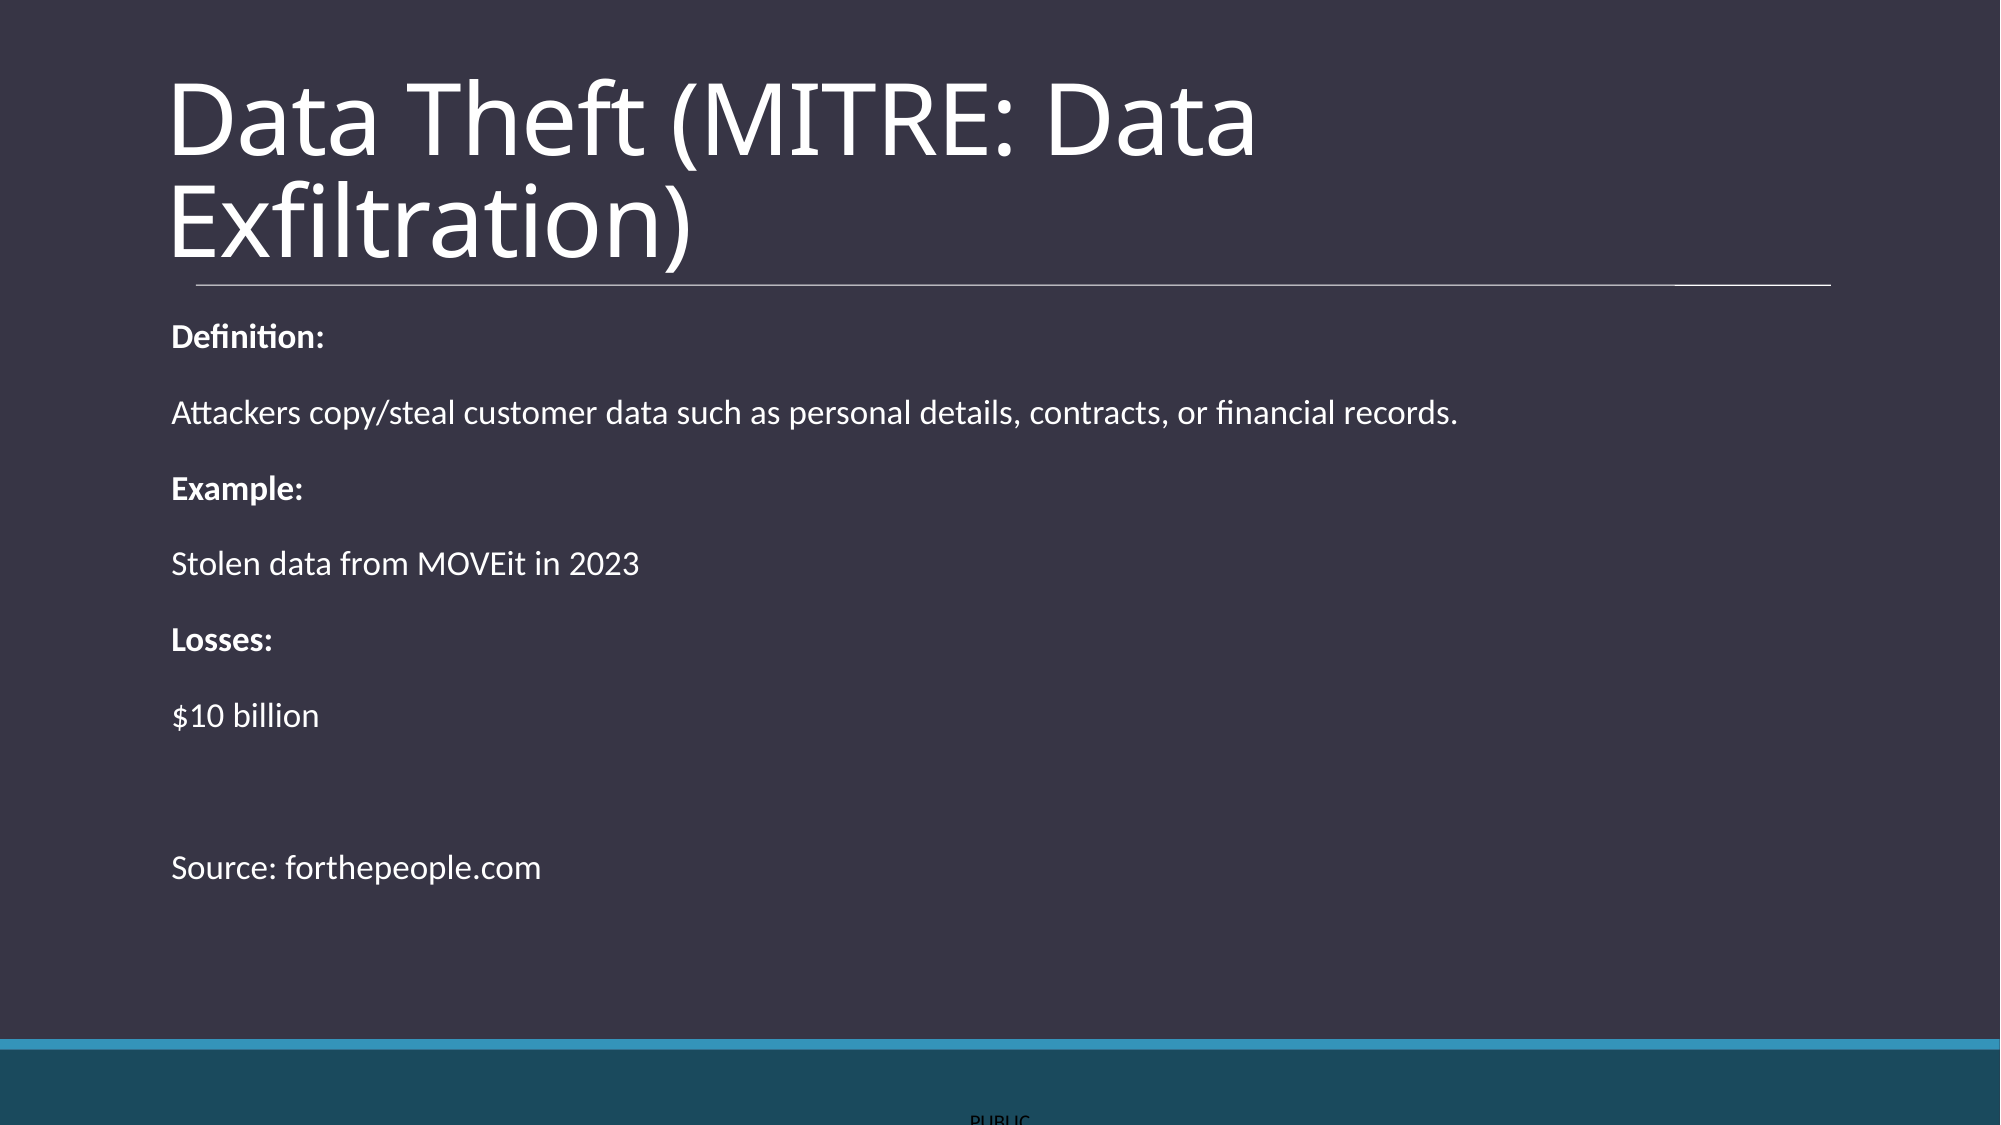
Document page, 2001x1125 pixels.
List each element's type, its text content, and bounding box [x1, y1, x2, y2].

title Data Theft (MITRE: Data Exfiltration) [150, 47, 1800, 286]
list Definition: Attackers copy/steal customer data such as personal details, contracts, or financial records. Example: Stolen data from MOVEit in 2023 Losses: $10 billion Source: forthepeople.com [157, 310, 1808, 971]
